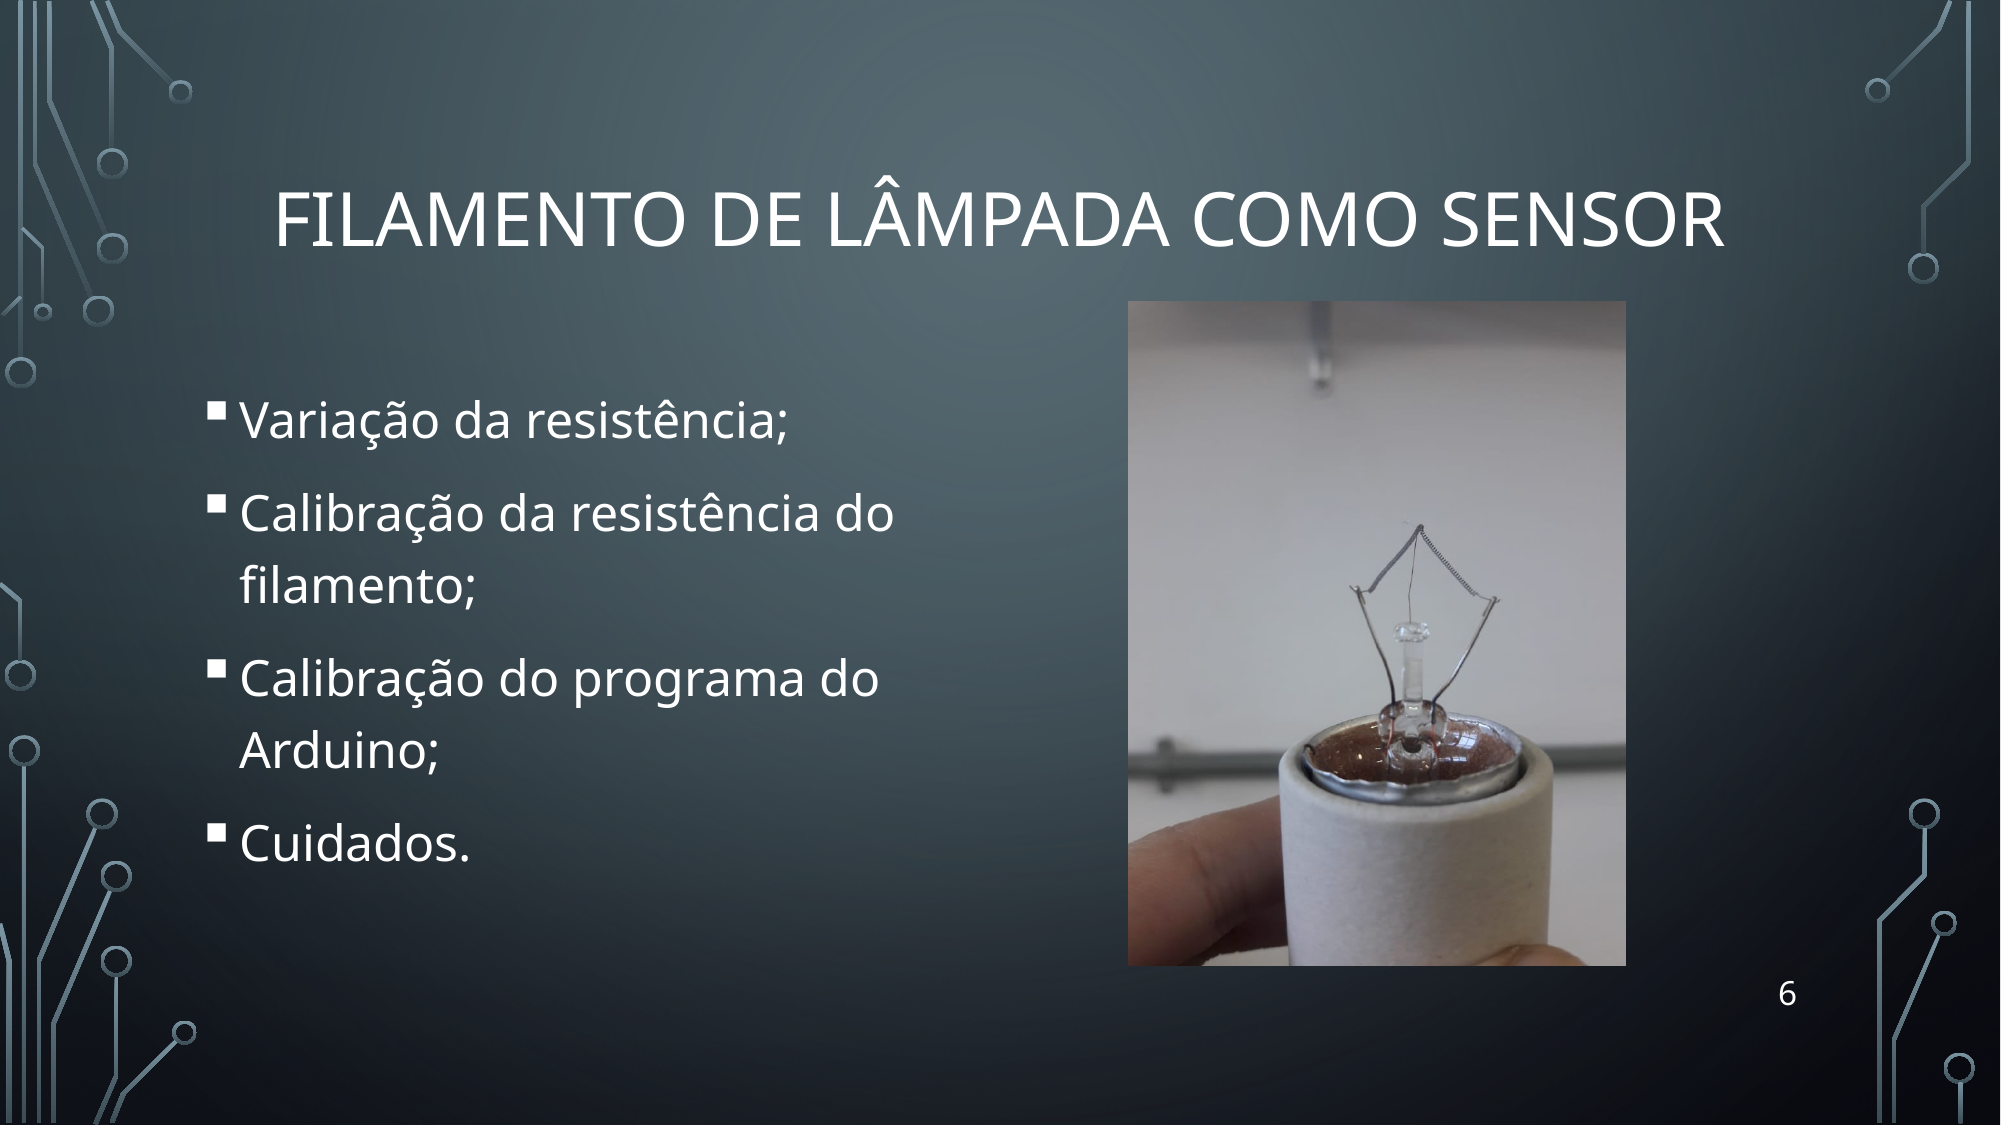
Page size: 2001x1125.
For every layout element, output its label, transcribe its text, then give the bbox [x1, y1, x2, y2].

list Variação da resistência; Calibração da resistência do filamento; Calibração do programa do Arduino; Cuidados. [187, 369, 1000, 950]
title Filamento de lâmpada como sensor [187, 101, 1813, 344]
picture [1127, 301, 1626, 966]
slide_number 6 [1685, 965, 1813, 1025]
